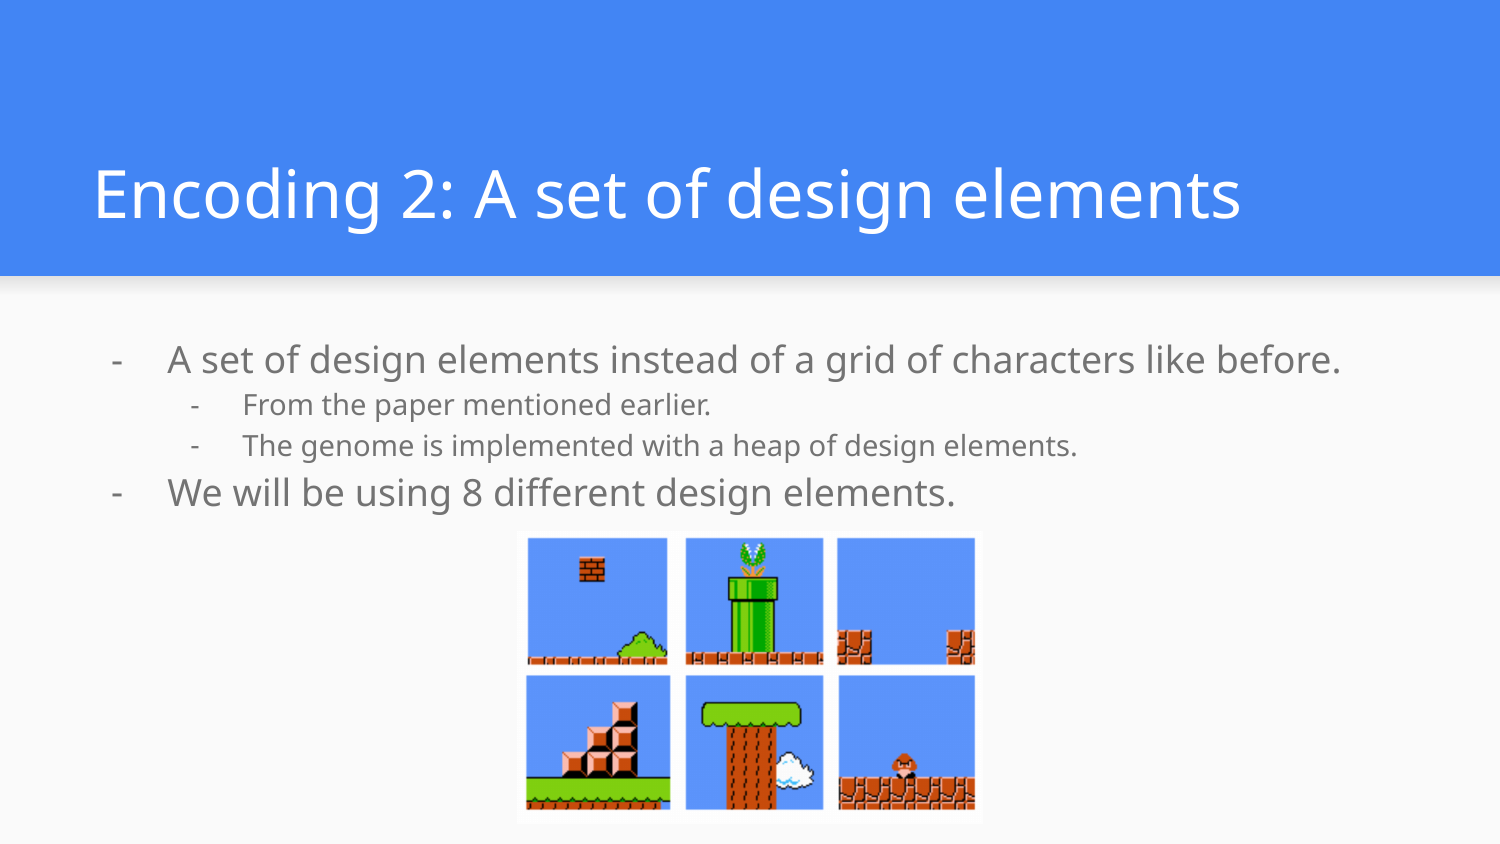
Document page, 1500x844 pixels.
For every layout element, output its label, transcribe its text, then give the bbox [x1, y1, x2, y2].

picture [517, 531, 983, 824]
list A set of design elements instead of a grid of characters like before. From the paper mentioned earlier. The genome is implemented with a heap of design elements. We will be using 8 different design elements. [77, 314, 1427, 502]
title Encoding 2: A set of design elements [77, 121, 1427, 248]
